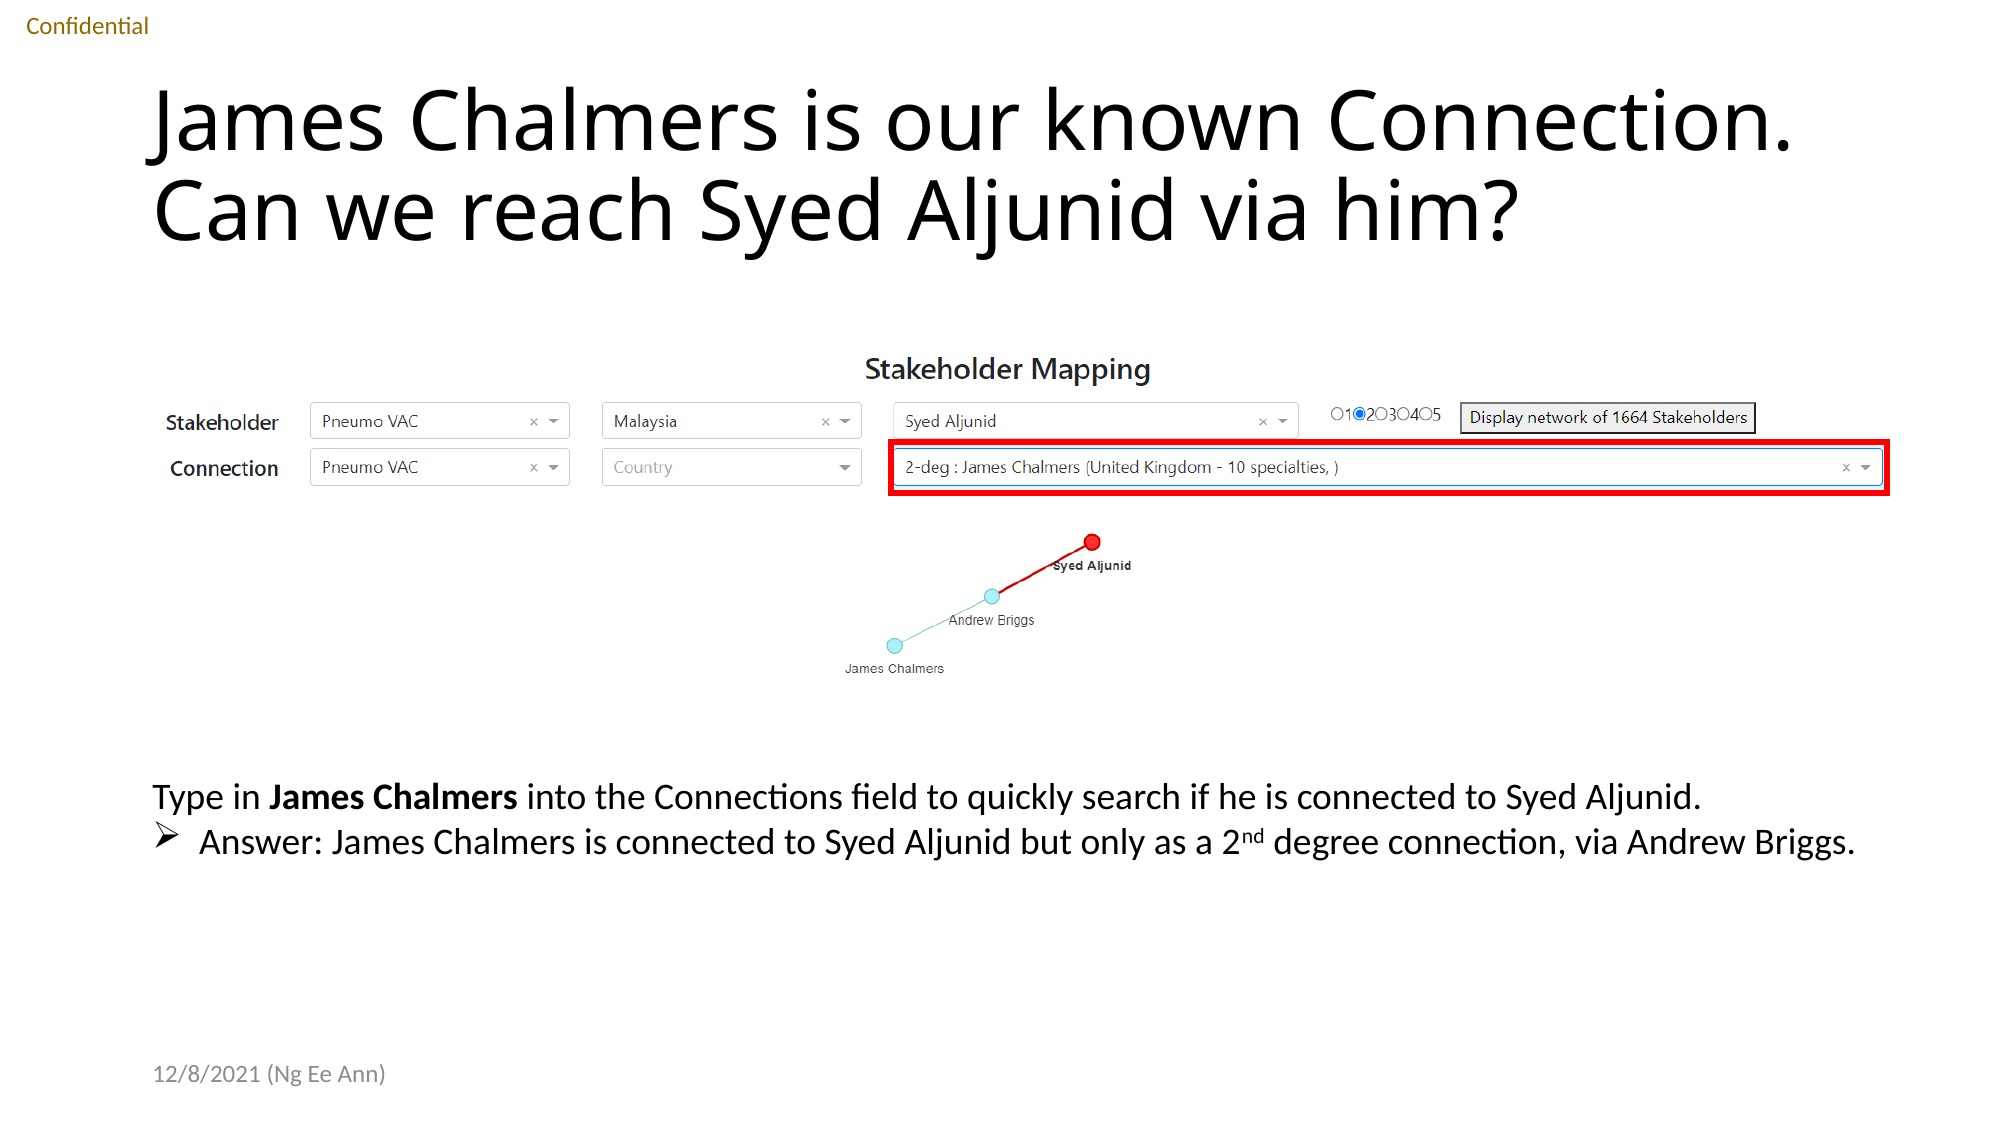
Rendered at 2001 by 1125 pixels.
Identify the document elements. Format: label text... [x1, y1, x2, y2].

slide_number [137, 1042, 588, 1103]
title James Chalmers is our known Connection. Can we reach Syed Aljunid via him? [137, 59, 1863, 278]
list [162, 332, 1888, 699]
text_box Type in James Chalmers into the Connections field to quickly search if he is connected to Syed Aljunid. Answer: James Chalmers is connected to Syed Aljunid but only as a 2nd degree connection, via Andrew Briggs. [137, 764, 1879, 870]
